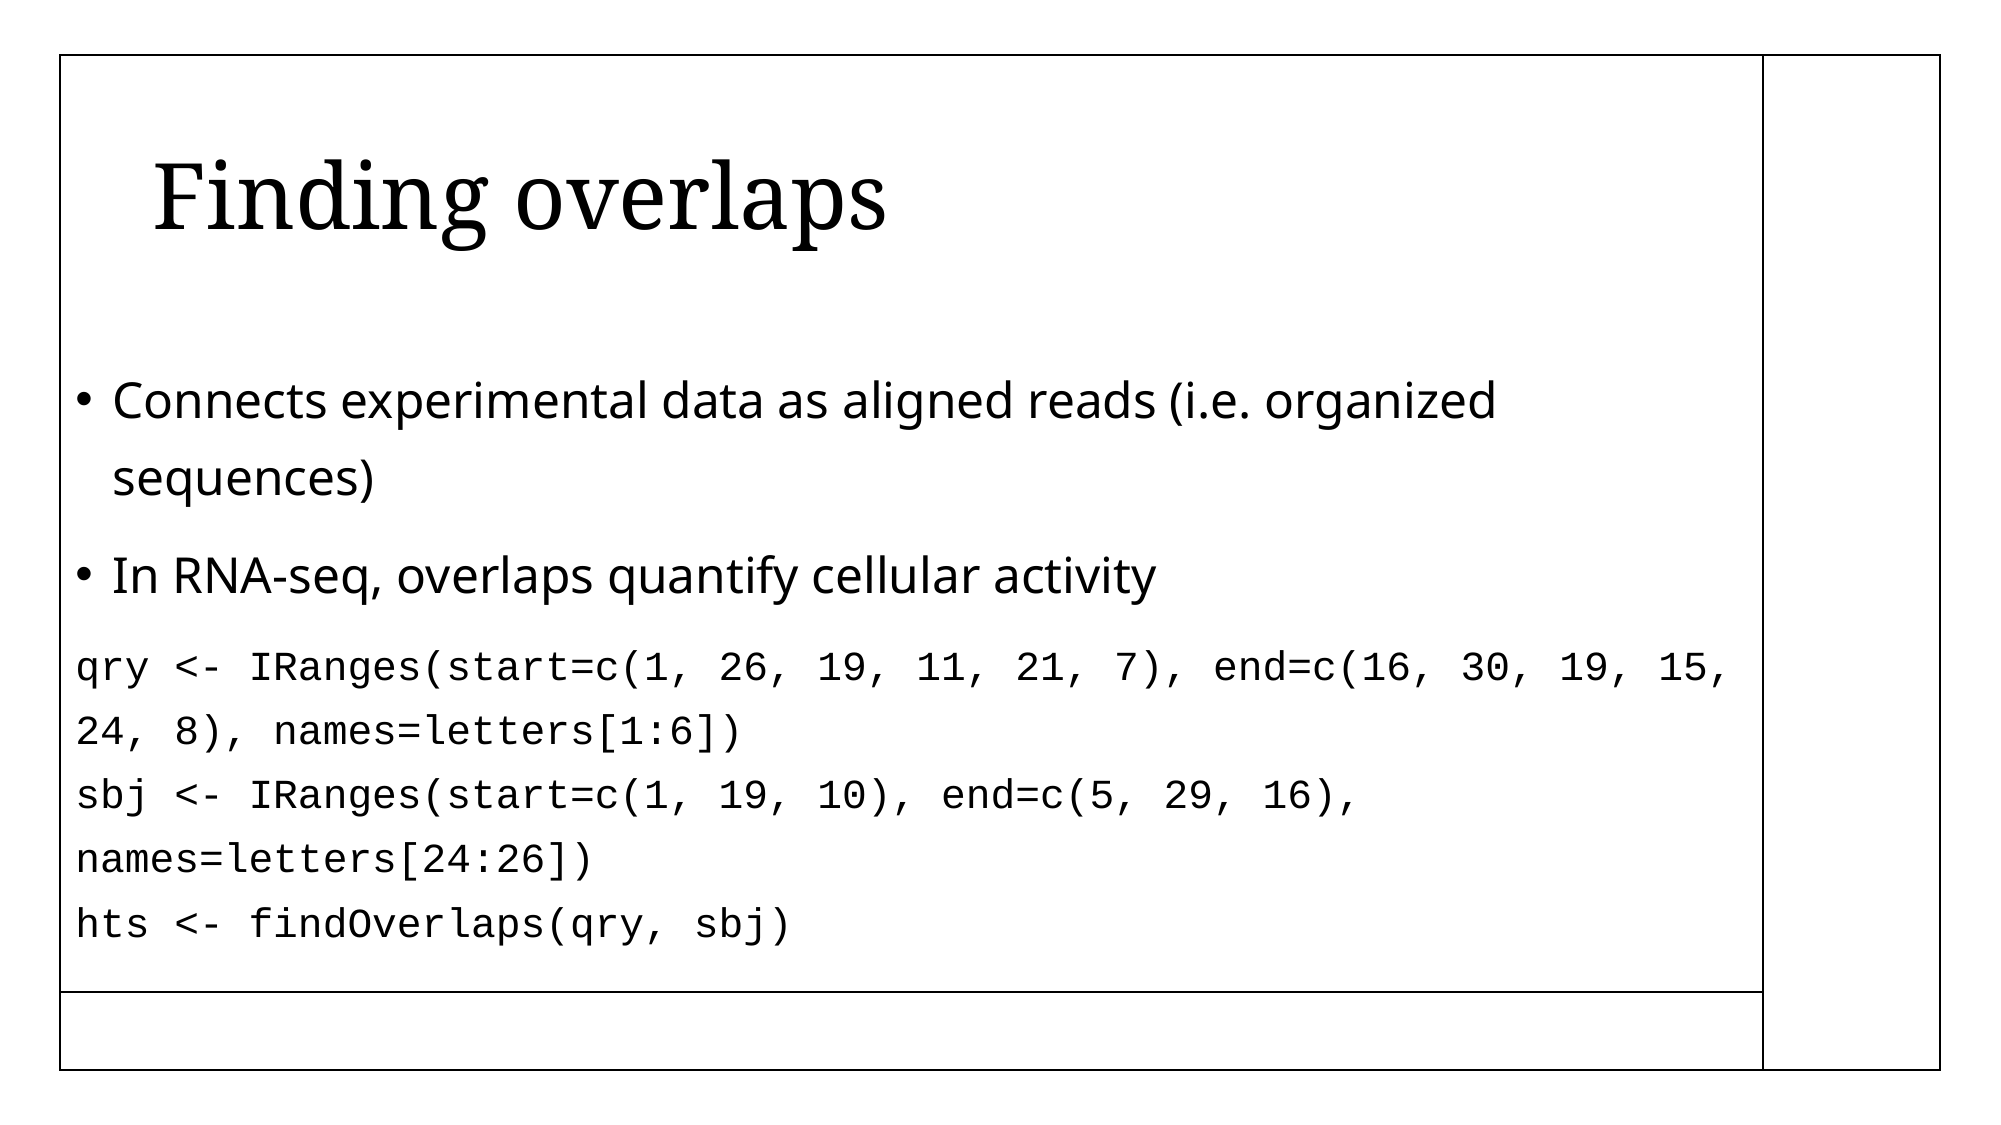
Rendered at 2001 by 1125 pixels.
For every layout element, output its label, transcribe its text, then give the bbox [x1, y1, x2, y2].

title Finding overlaps [138, 90, 1695, 309]
list Connects experimental data as aligned reads (i.e. organized sequences) In RNA-seq, overlaps quantify cellular activity qry <- IRanges(start=c(1, 26, 19, 11, 21, 7), end=c(16, 30, 19, 15, 24, 8), names=letters[1:6]) sbj <- IRanges(start=c(1, 19, 10), end=c(5, 29, 16), names=letters[24:26]) hts <- findOverlaps(qry, sbj) [60, 343, 1753, 959]
